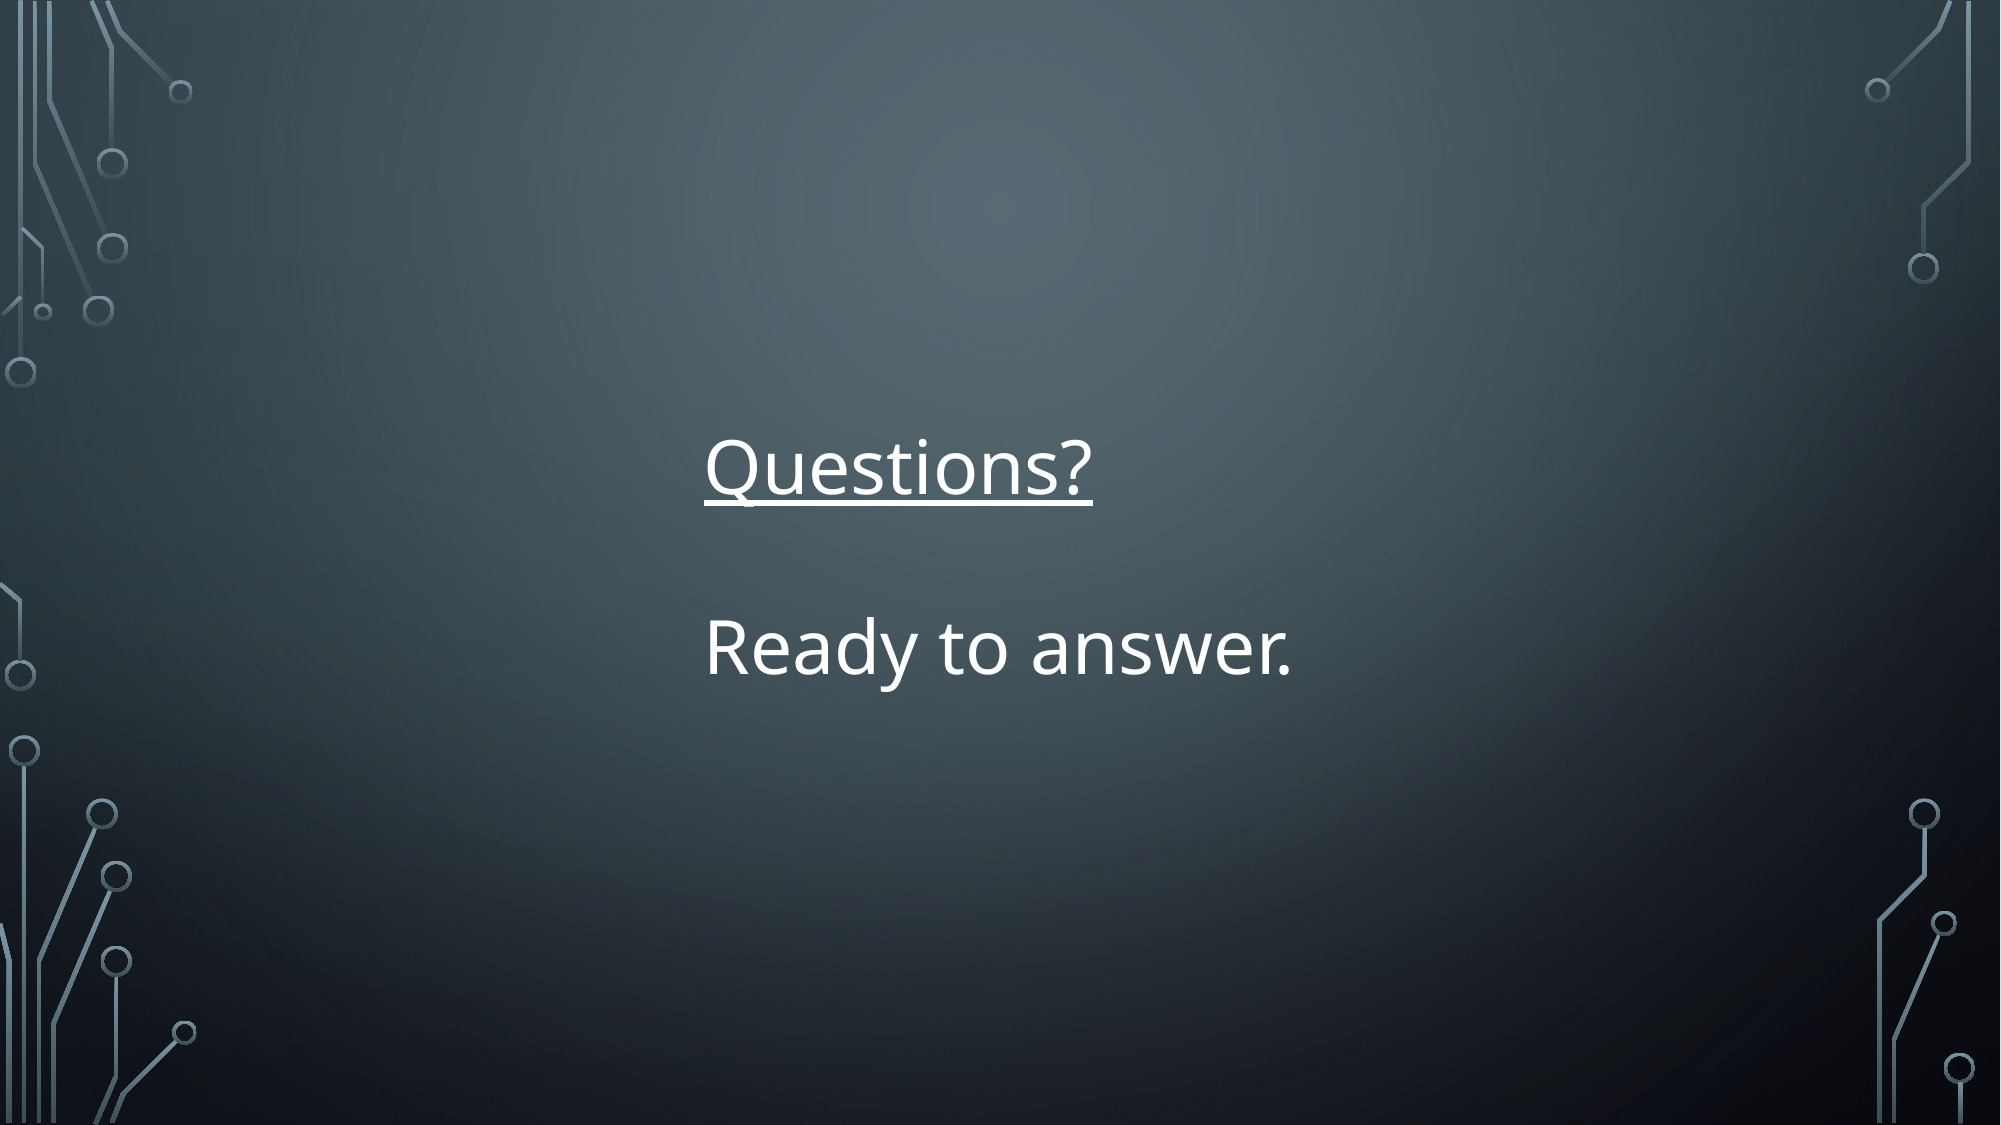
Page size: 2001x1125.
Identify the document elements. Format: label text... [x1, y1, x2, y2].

text_box Questions? Ready to answer. [689, 412, 1311, 698]
